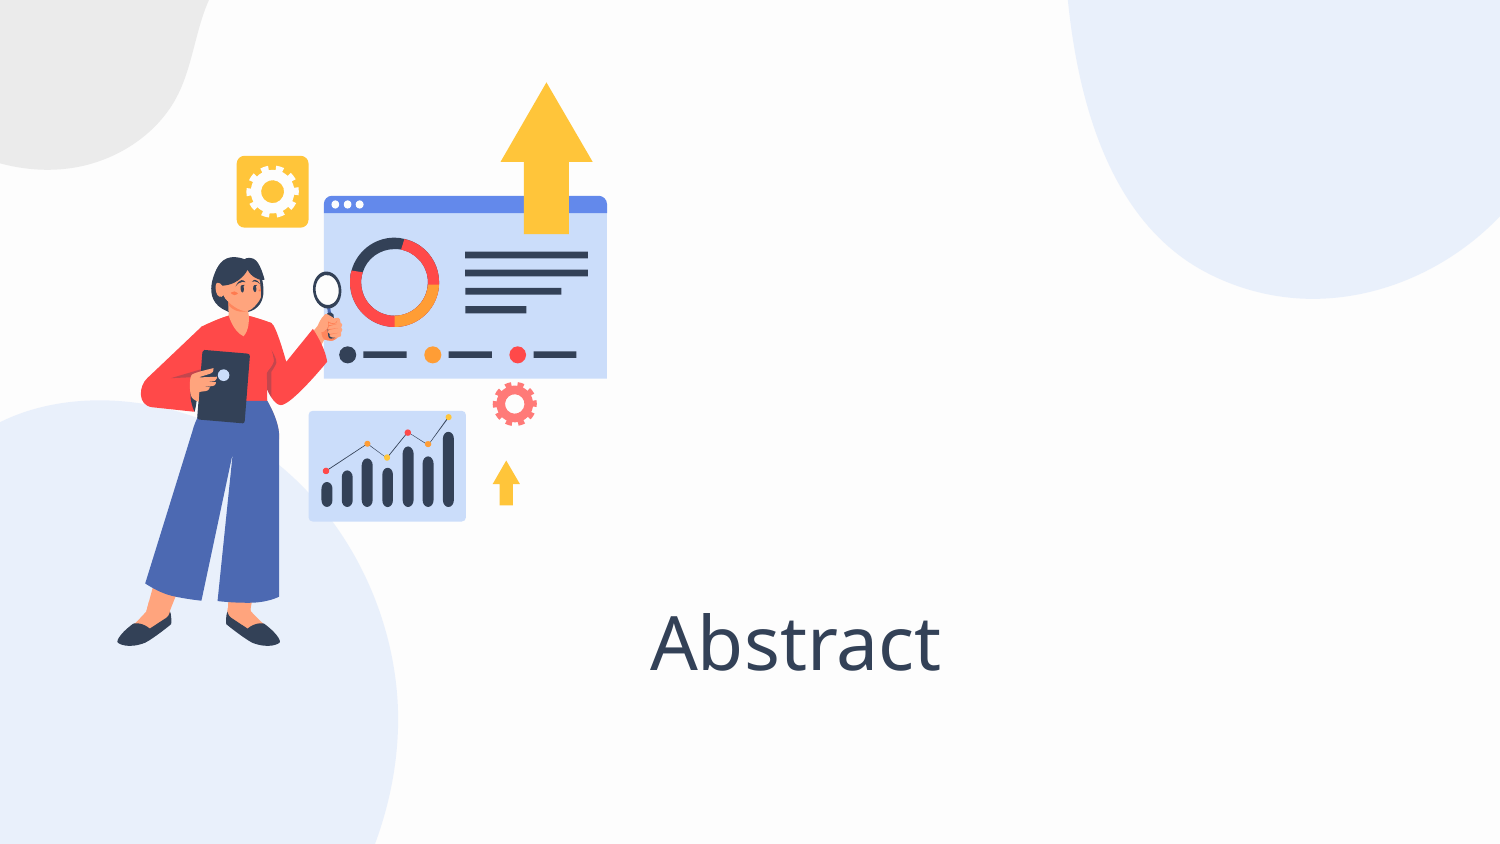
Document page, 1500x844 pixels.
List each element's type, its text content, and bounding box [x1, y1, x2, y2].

title Abstract [635, 487, 1383, 701]
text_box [116, 82, 608, 650]
